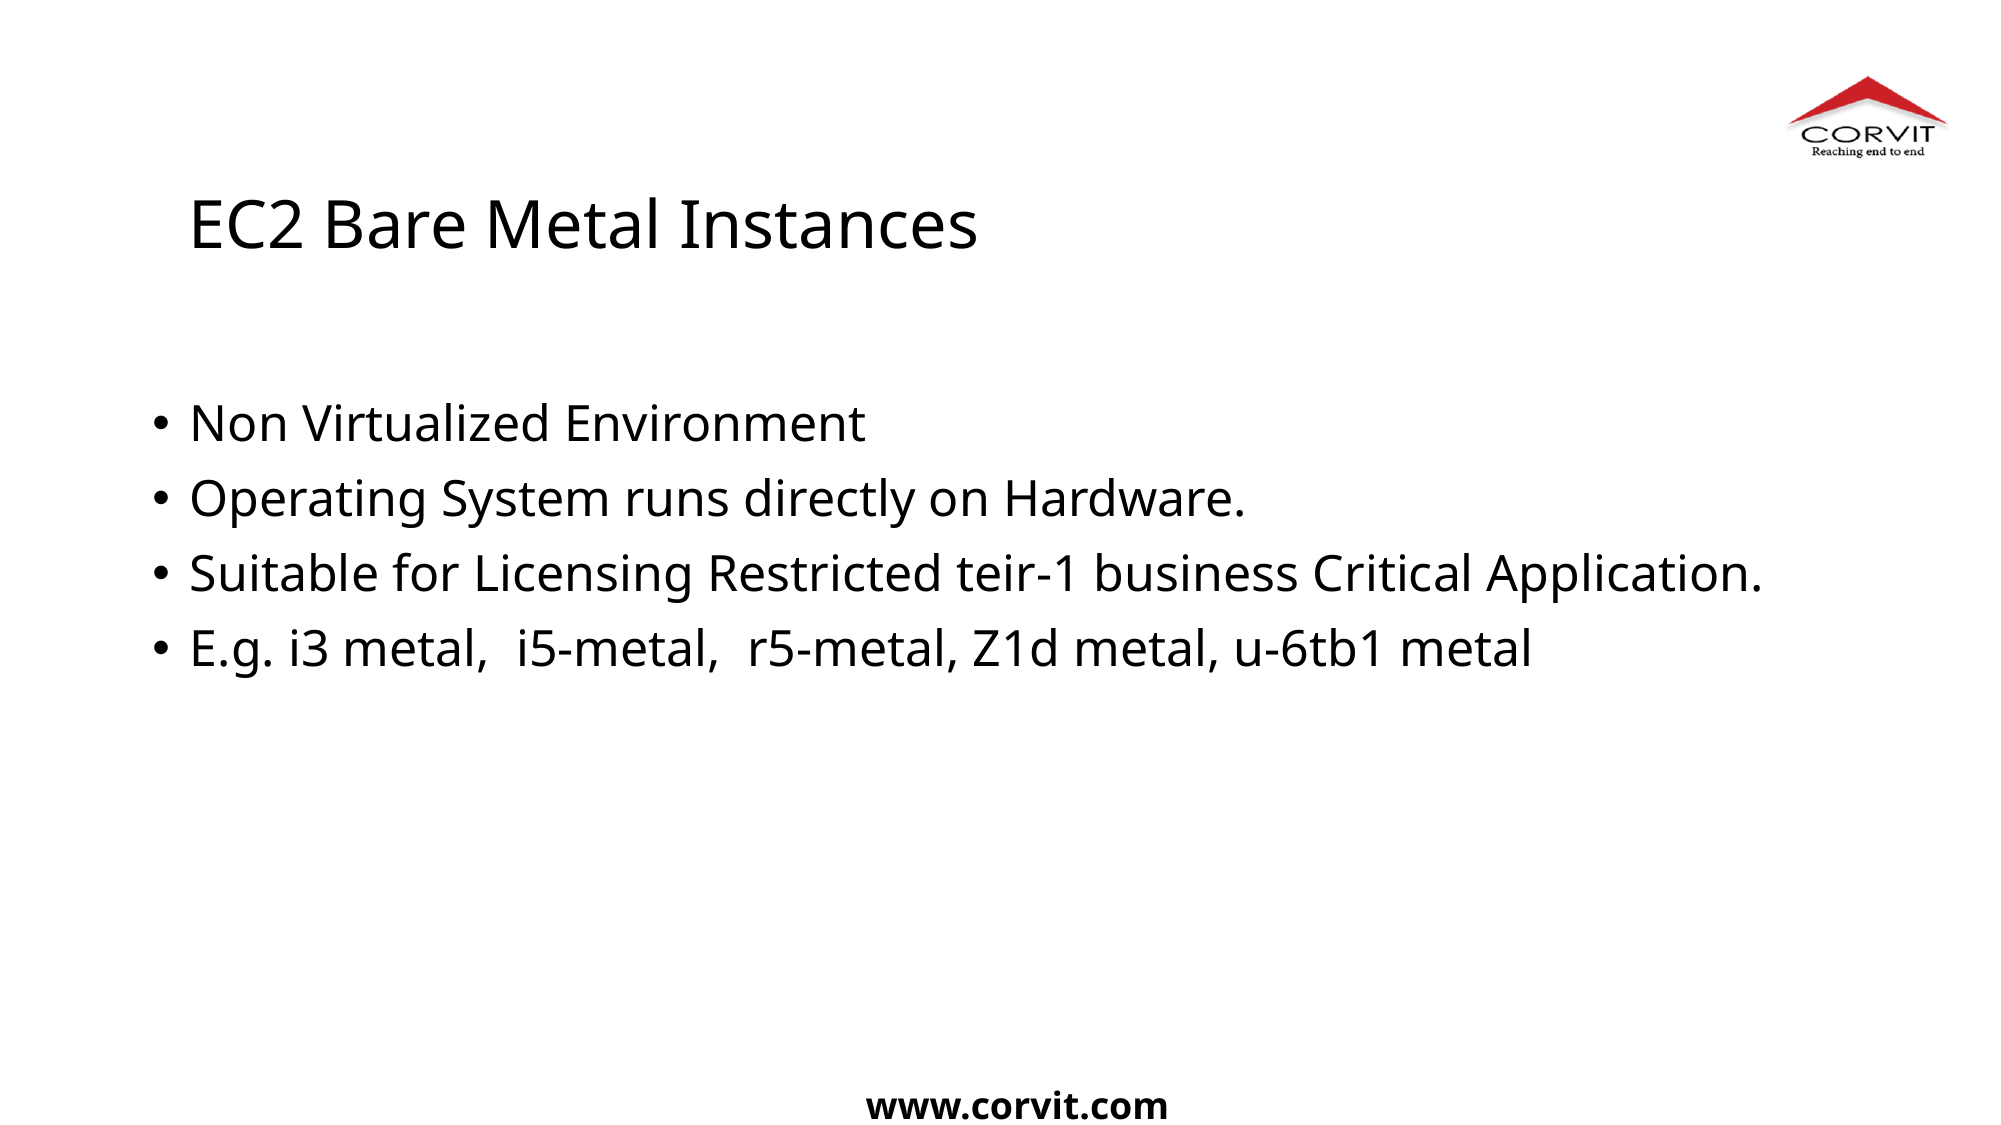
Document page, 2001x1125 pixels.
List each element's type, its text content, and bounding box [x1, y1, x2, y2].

list Non Virtualized Environment Operating System runs directly on Hardware. Suitable for Licensing Restricted teir-1 business Critical Application. E.g. i3 metal, i5-metal, r5-metal, Z1d metal, u-6tb1 metal [137, 391, 1863, 1074]
text_box www.corvit.com [34, 1074, 2000, 1125]
title EC2 Bare Metal Instances [173, 117, 1899, 336]
picture [1783, 73, 1951, 163]
